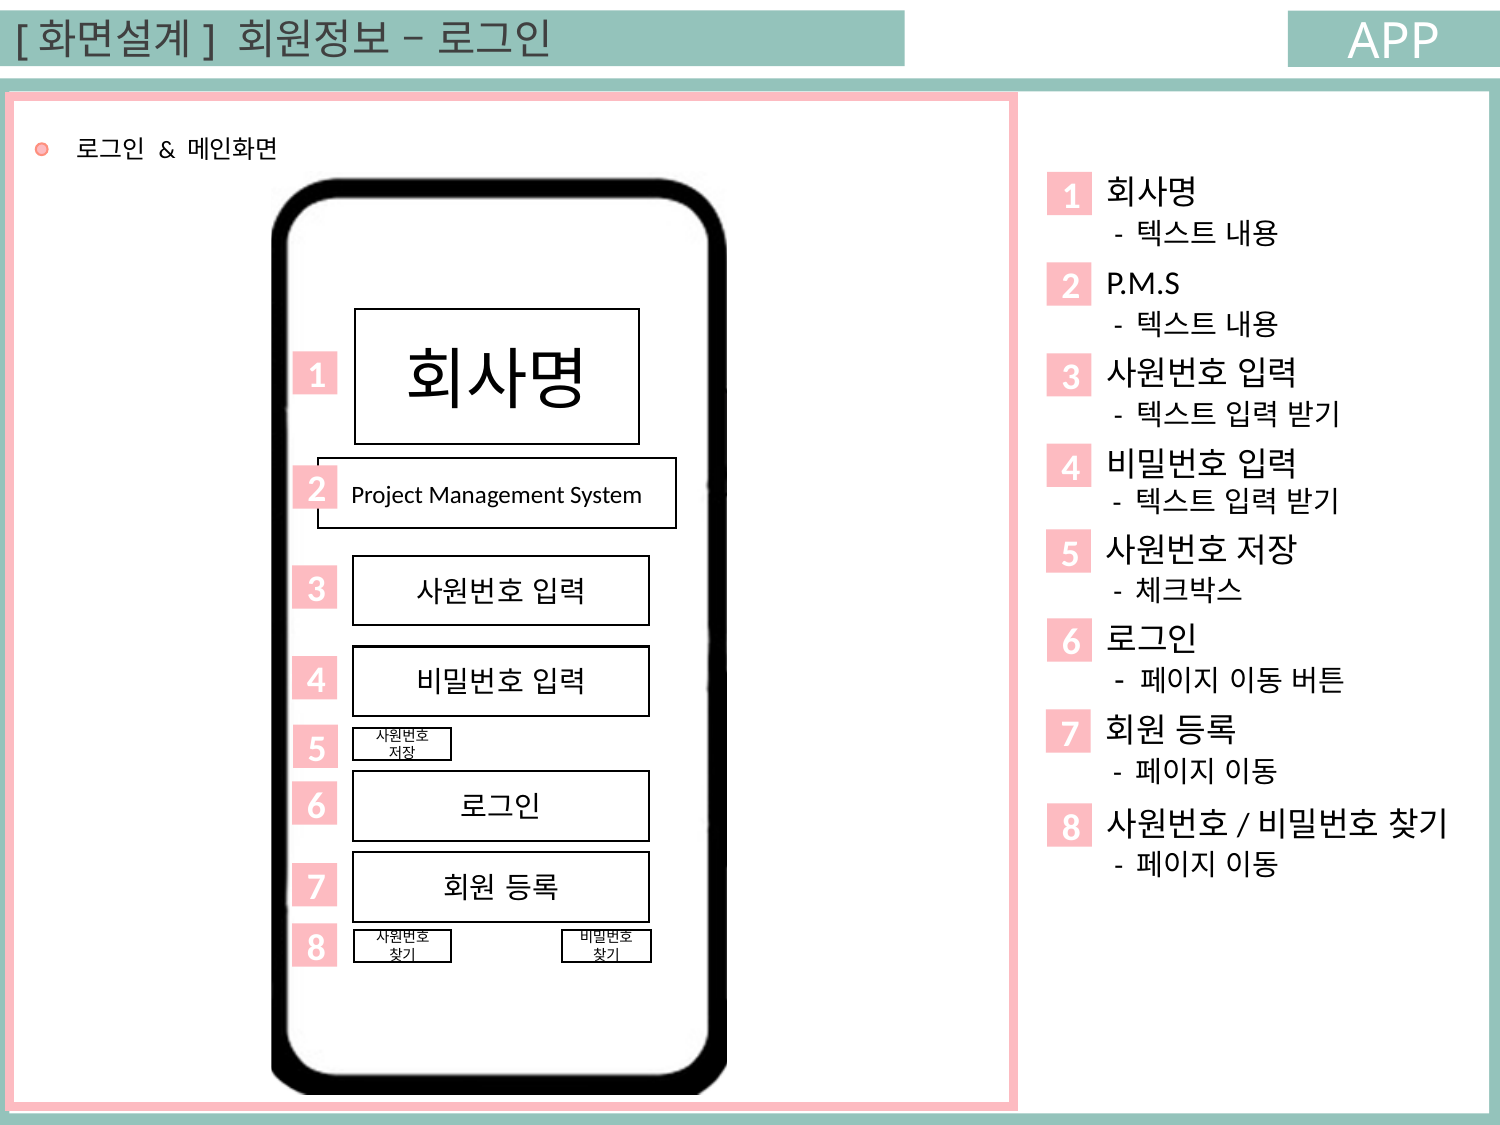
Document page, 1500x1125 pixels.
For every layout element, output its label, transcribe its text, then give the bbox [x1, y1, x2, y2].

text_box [1047, 795, 1490, 892]
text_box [0, 78, 1500, 1125]
text_box APP [1287, 10, 1500, 68]
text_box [1045, 701, 1488, 798]
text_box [1046, 345, 1489, 435]
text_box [1046, 254, 1489, 345]
text_box [화면설계] 회원정보 – 로그인 [0, 9, 906, 67]
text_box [1047, 163, 1490, 260]
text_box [1046, 521, 1489, 618]
picture [271, 171, 727, 1095]
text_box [1047, 610, 1490, 707]
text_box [1046, 435, 1489, 521]
